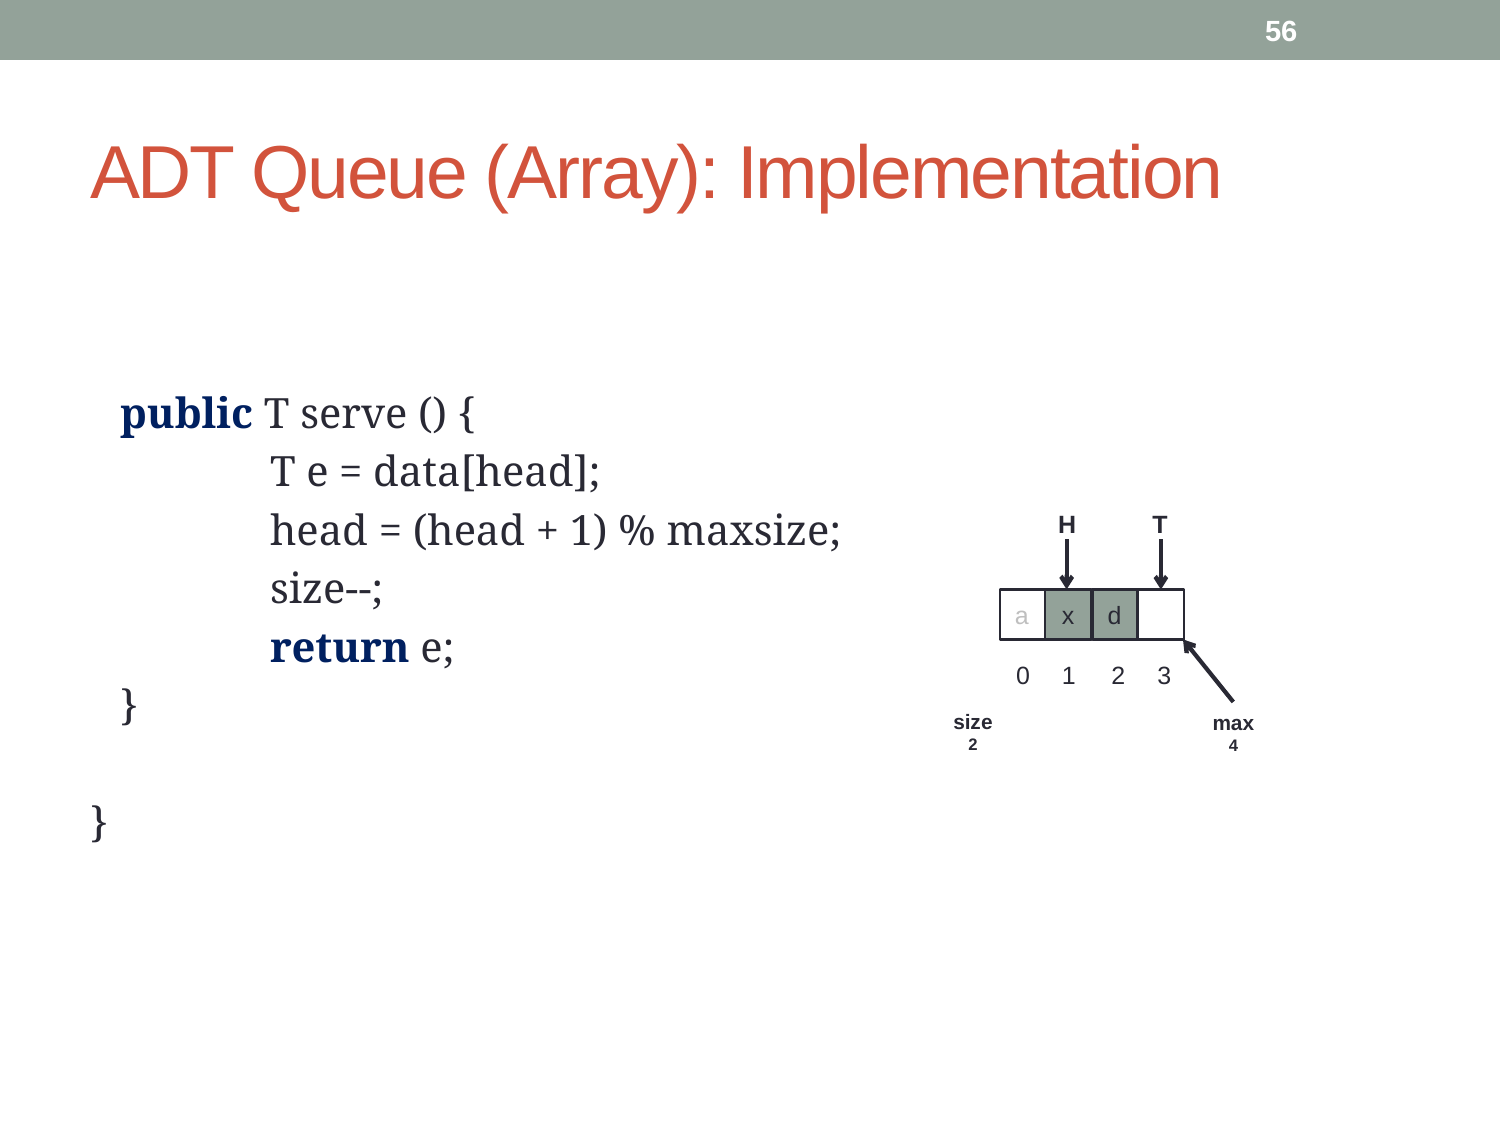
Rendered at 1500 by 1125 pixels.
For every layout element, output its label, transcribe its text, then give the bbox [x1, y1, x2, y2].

text_box size 2 [938, 701, 1008, 761]
text_box x [1047, 591, 1090, 637]
text_box 3 [1142, 651, 1179, 697]
text_box [1090, 587, 1135, 642]
text_box 2 [1096, 651, 1141, 697]
text_box [998, 587, 1043, 642]
list public T serve () { T e = data[head]; head = (head + 1) % maxsize; size--; return e; } } [75, 262, 1425, 1063]
title ADT Queue (Array): Implementation [75, 87, 1425, 250]
slide_number 56 [1250, 3, 1425, 57]
table_cell O(1) [1069, 546, 1073, 576]
text_box [1043, 587, 1090, 642]
table_cell O(1) [1163, 546, 1167, 575]
text_box d [1092, 592, 1137, 638]
text_box [1135, 587, 1186, 642]
text_box H [1043, 501, 1091, 546]
text_box max 4 [1197, 701, 1269, 762]
text_box 0 [1001, 651, 1045, 697]
text_box 1 [1047, 651, 1091, 697]
text_box T [1137, 501, 1183, 546]
text_box a [1000, 591, 1044, 637]
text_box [1182, 639, 1234, 703]
